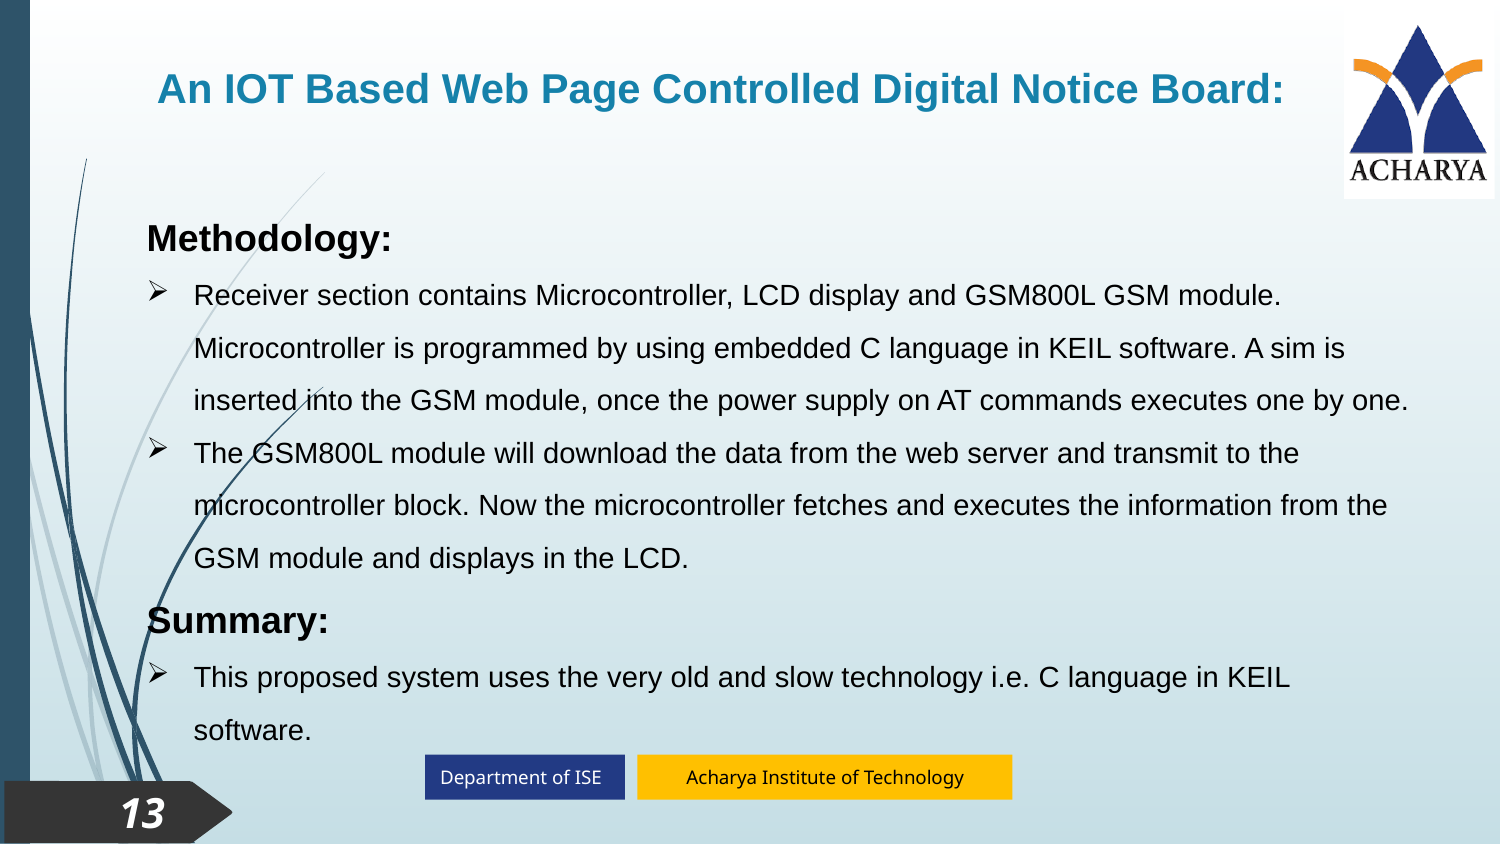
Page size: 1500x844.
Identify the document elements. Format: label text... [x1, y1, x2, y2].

picture [1344, 5, 1495, 199]
title An IOT Based Web Page Controlled Digital Notice Board: [83, 46, 1359, 154]
slide_number 13 [83, 789, 180, 835]
text_box Methodology: Receiver section contains Microcontroller, LCD display and GSM800L GSM module. Microcontroller is programmed by using embedded C language in KEIL software. A sim is inserted into the GSM module, once the power supply on AT commands executes one by one. The GSM800L module will download the data from the web server and transmit to the microcontroller block. Now the microcontroller fetches and executes the information from the GSM module and displays in the LCD. Summary: This proposed system uses the very old and slow technology i.e. C language in KEIL software. [131, 184, 1432, 754]
